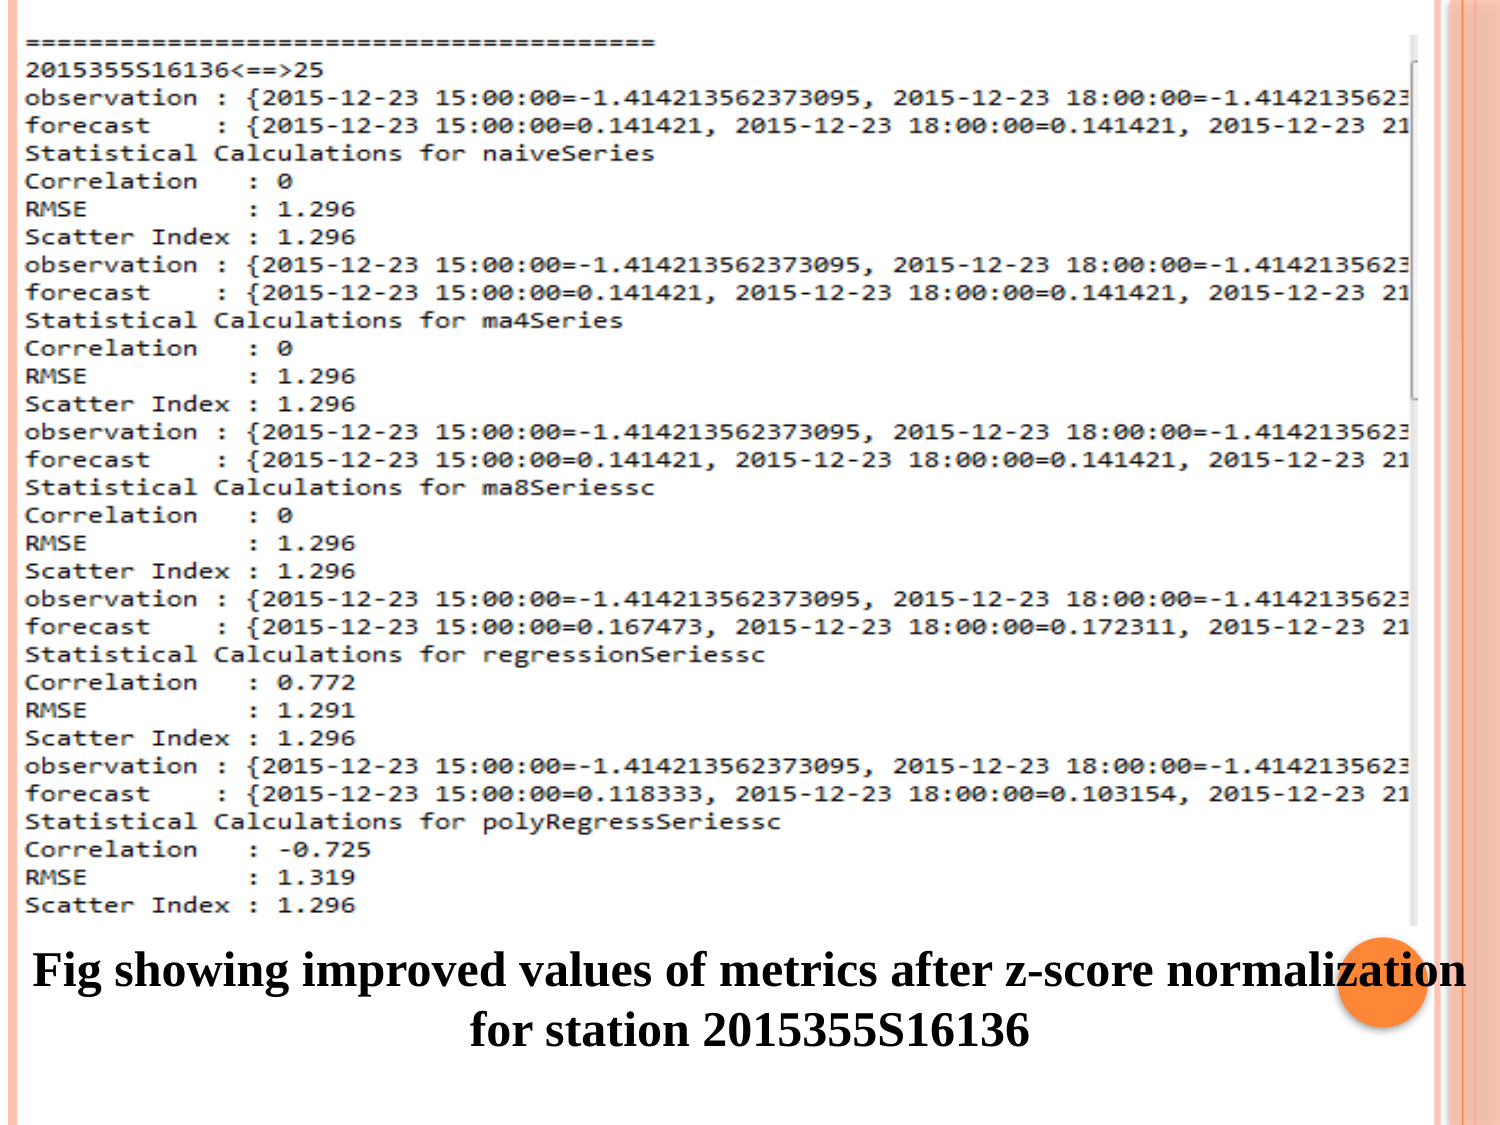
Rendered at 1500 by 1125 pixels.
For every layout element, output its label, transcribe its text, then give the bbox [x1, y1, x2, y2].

text_box Fig showing improved values of metrics after z-score normalization for station 2015355S16136 [0, 929, 1500, 1124]
picture [22, 34, 1419, 927]
